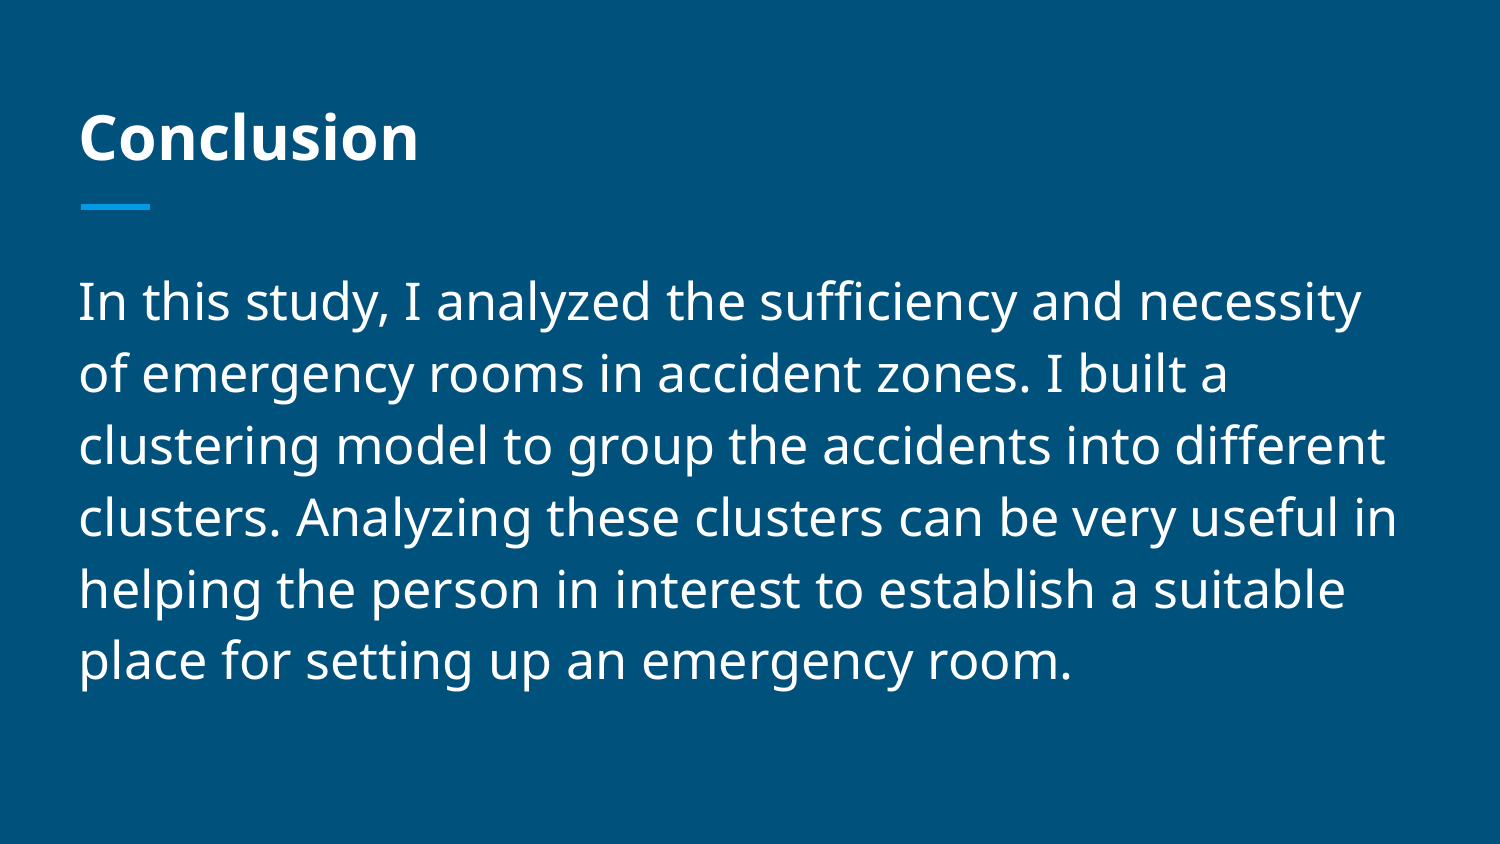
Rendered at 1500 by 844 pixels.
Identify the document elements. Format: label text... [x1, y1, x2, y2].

list In this study, I analyzed the sufficiency and necessity of emergency rooms in accident zones. I built a clustering model to group the accidents into different clusters. Analyzing these clusters can be very useful in helping the person in interest to establish a suitable place for setting up an emergency room. [63, 244, 1437, 750]
title Conclusion [63, 75, 1437, 188]
